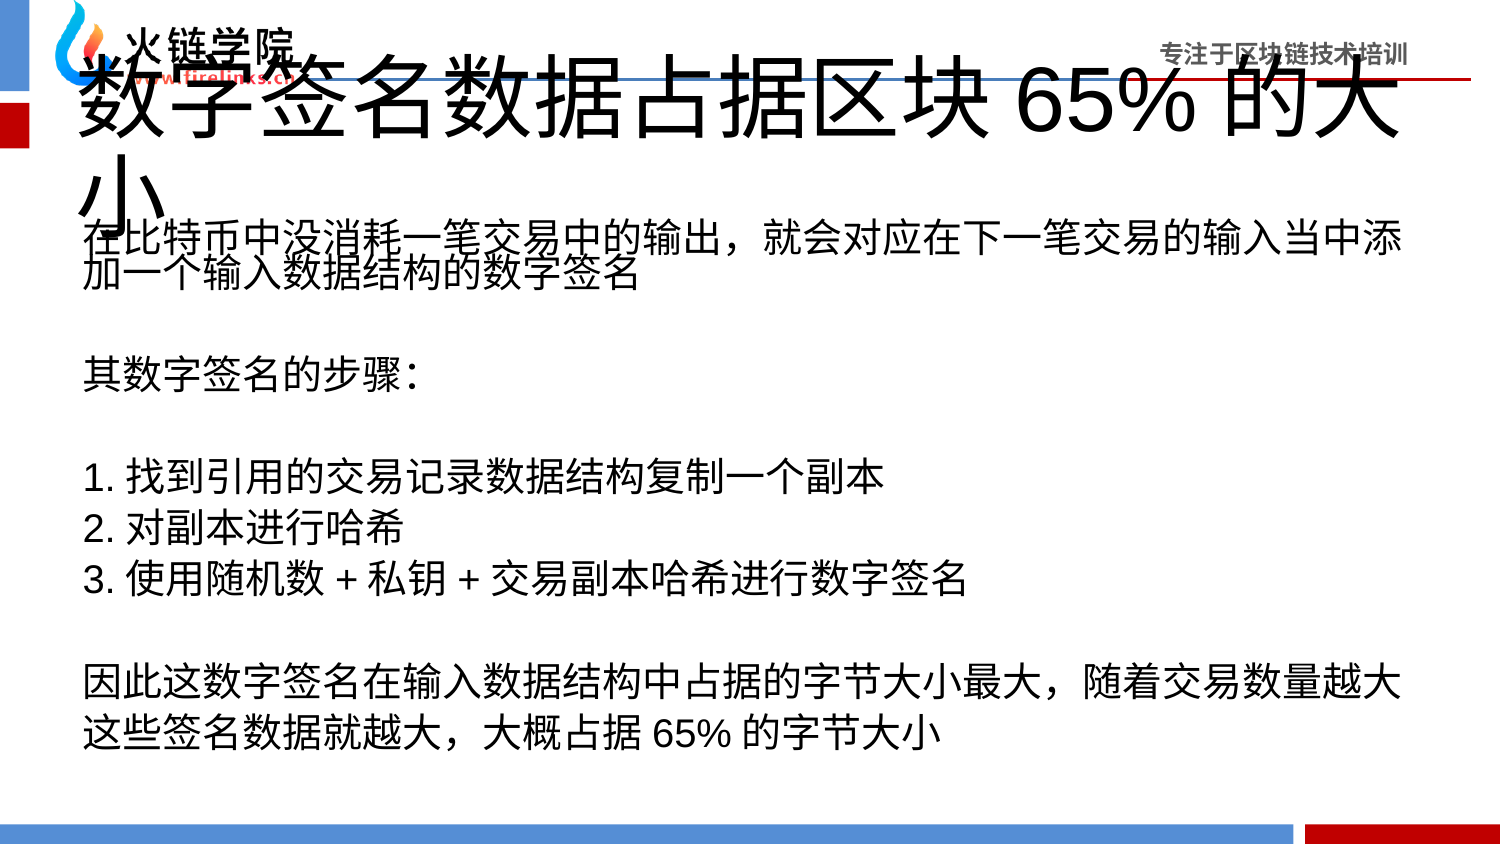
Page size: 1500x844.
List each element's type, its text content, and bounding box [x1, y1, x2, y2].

title 数字签名数据占据区块65%的大小 [74, 91, 1426, 212]
list 在比特币中没消耗一笔交易中的输出，就会对应在下一笔交易的输入当中添加一个输入数据结构的数字签名 其数字签名的步骤： 1.找到引用的交易记录数据结构复制一个副本 2.对副本进行哈希 3.使用随机数+私钥+交易副本哈希进行数字签名 因此这数字签名在输入数据结构中占据的字节大小最大，随着交易数量越大 这些签名数据就越大，大概占据65%的字节大小 [74, 217, 1426, 844]
picture [52, 0, 296, 86]
slide_number [1070, 783, 1422, 830]
